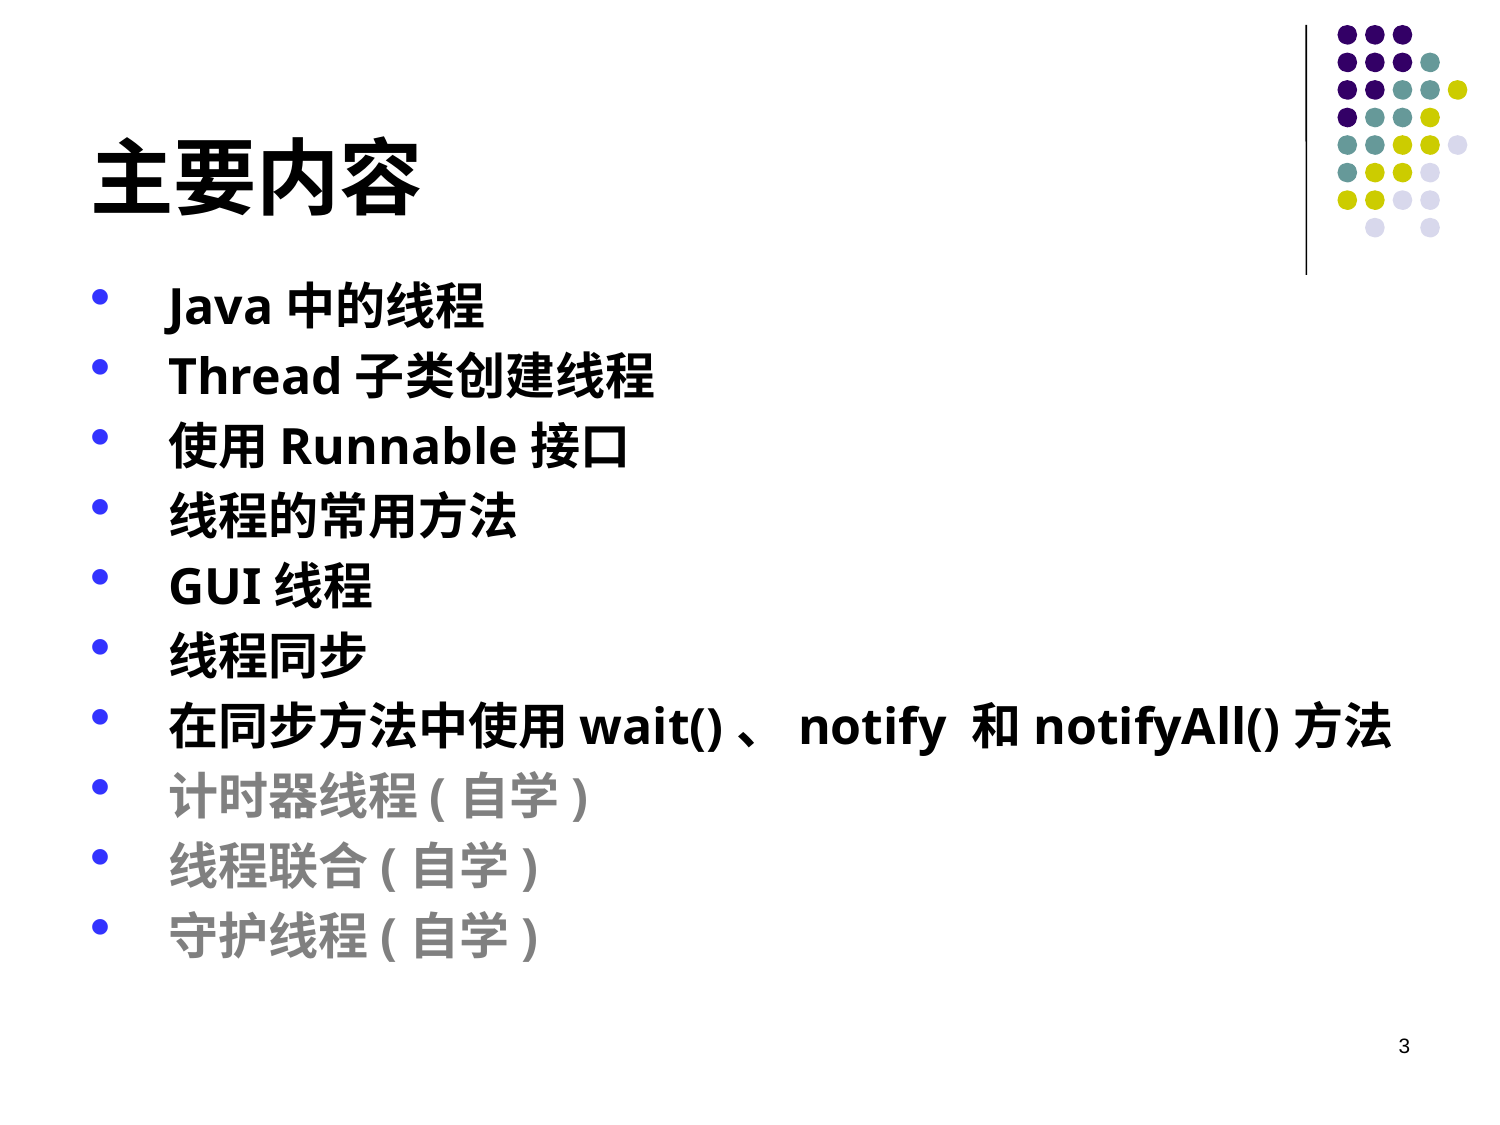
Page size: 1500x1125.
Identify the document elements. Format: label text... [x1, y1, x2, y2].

slide_number 3 [1074, 1024, 1426, 1101]
title 主要内容 [74, 19, 1313, 233]
list Java中的线程 Thread子类创建线程 使用Runnable接口 线程的常用方法 GUI线程 线程同步 在同步方法中使用wait()、notify 和notifyAll()方法 计时器线程(自学) 线程联合(自学) 守护线程(自学) [74, 266, 1426, 1006]
